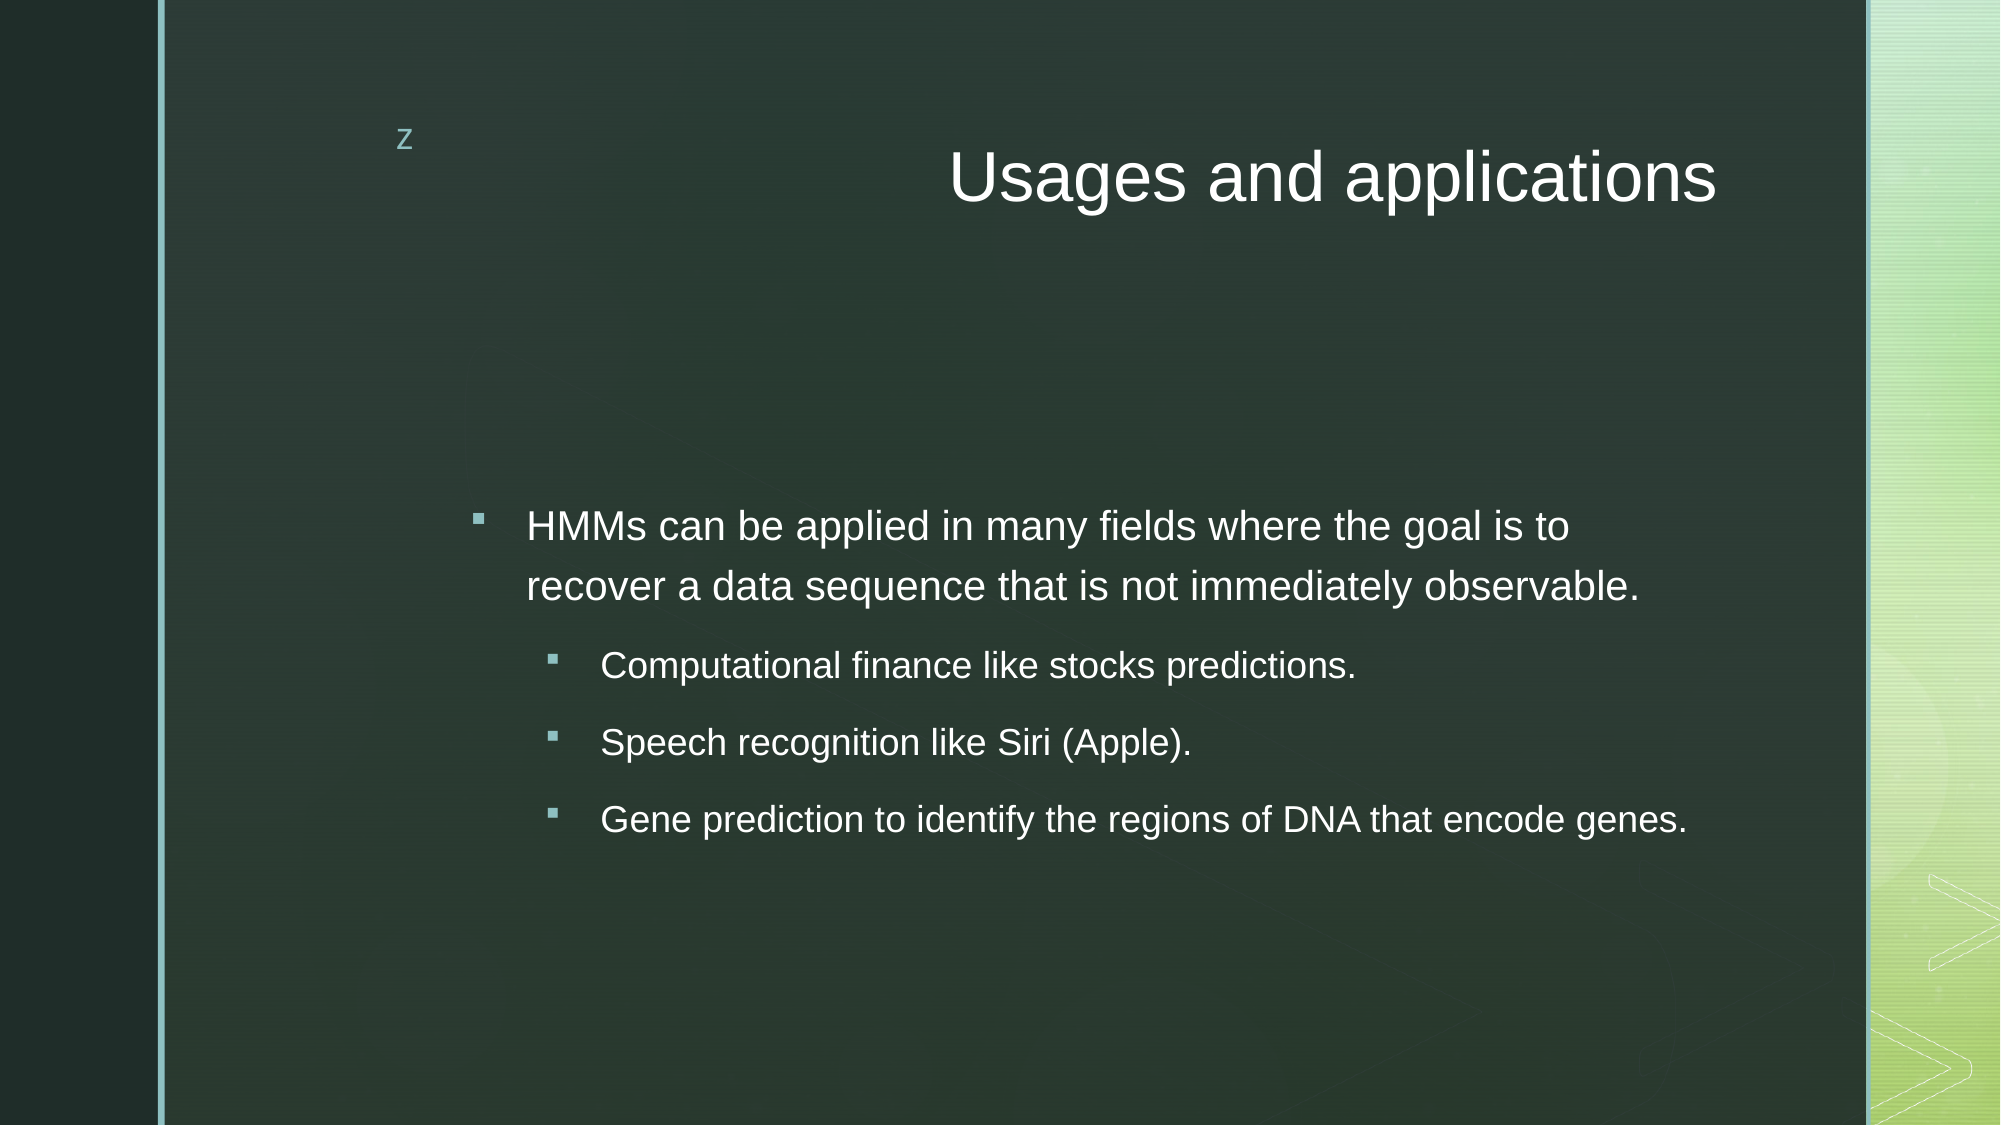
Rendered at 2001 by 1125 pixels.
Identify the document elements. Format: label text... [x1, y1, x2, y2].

list HMMs can be applied in many fields where the goal is to recover a data sequence that is not immediately observable. Computational finance like stocks predictions. Speech recognition like Siri (Apple). Gene prediction to identify the regions of DNA that encode genes. [454, 336, 1734, 993]
title Usages and applications [428, 132, 1734, 310]
picture [1871, 0, 2001, 1125]
